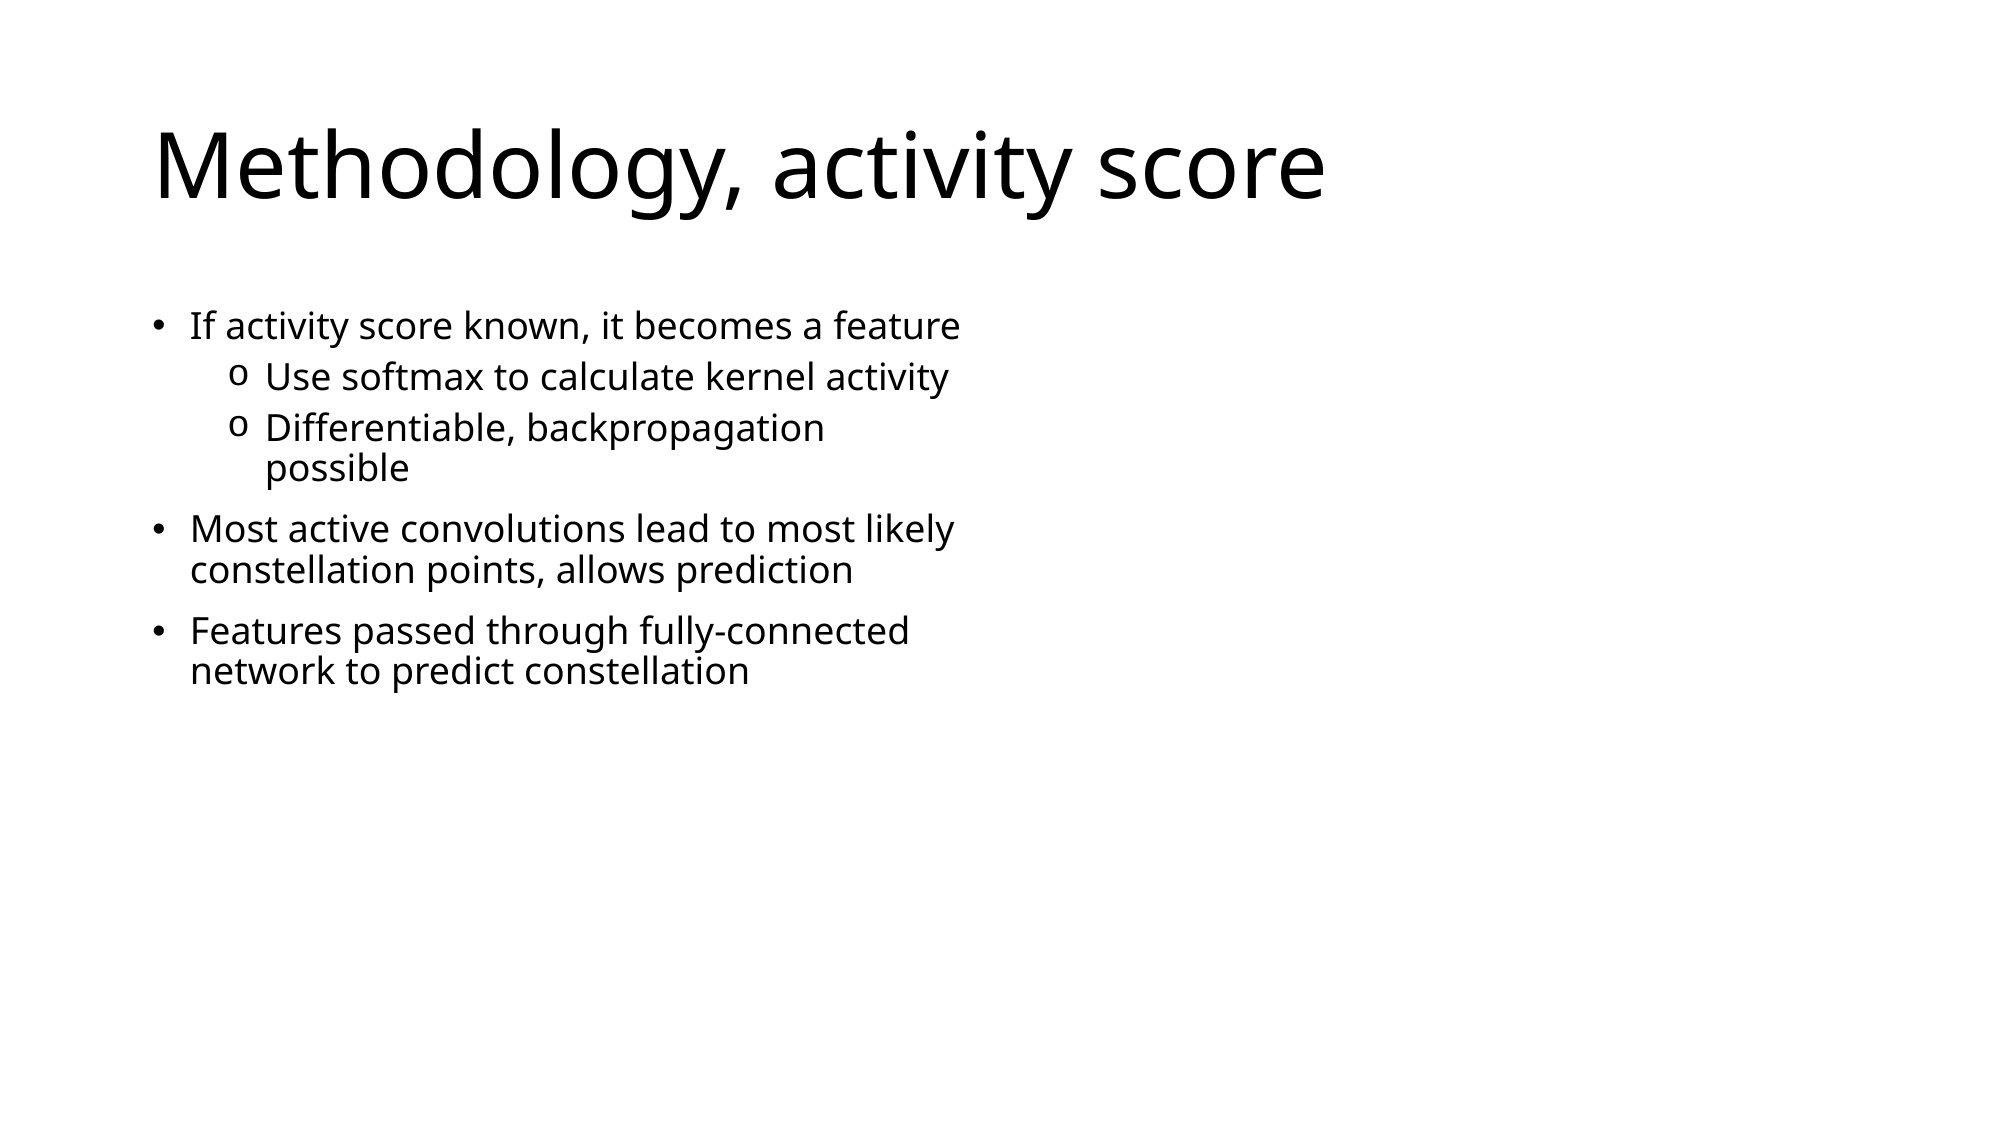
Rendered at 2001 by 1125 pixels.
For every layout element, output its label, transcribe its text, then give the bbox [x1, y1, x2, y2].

list If activity score known, it becomes a feature Use softmax to calculate kernel activity Differentiable, backpropagation possible Most active convolutions lead to most likely constellation points, allows prediction Features passed through fully-connected network to predict constellation [137, 299, 988, 1014]
title Methodology, activity score [137, 59, 1863, 278]
